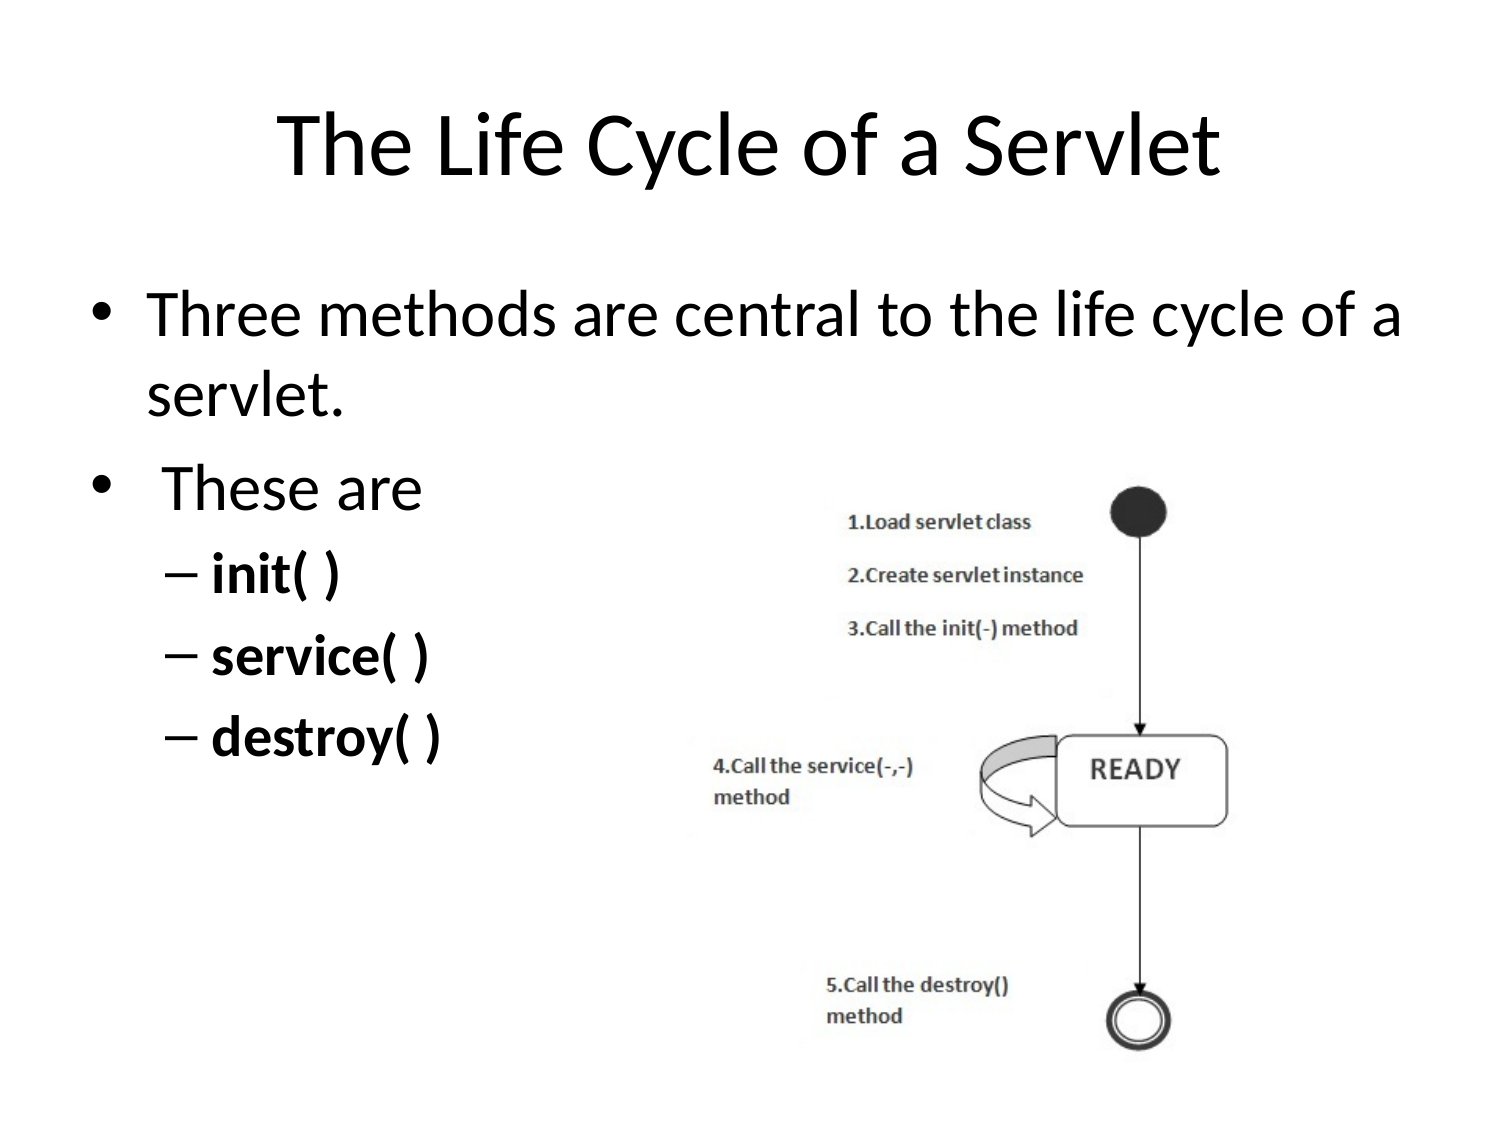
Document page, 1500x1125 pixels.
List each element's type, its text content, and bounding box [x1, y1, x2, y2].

title The Life Cycle of a Servlet [75, 45, 1425, 233]
list Three methods are central to the life cycle of a servlet. These are init( ) service( ) destroy( ) [75, 262, 1425, 1005]
picture [662, 412, 1296, 1098]
